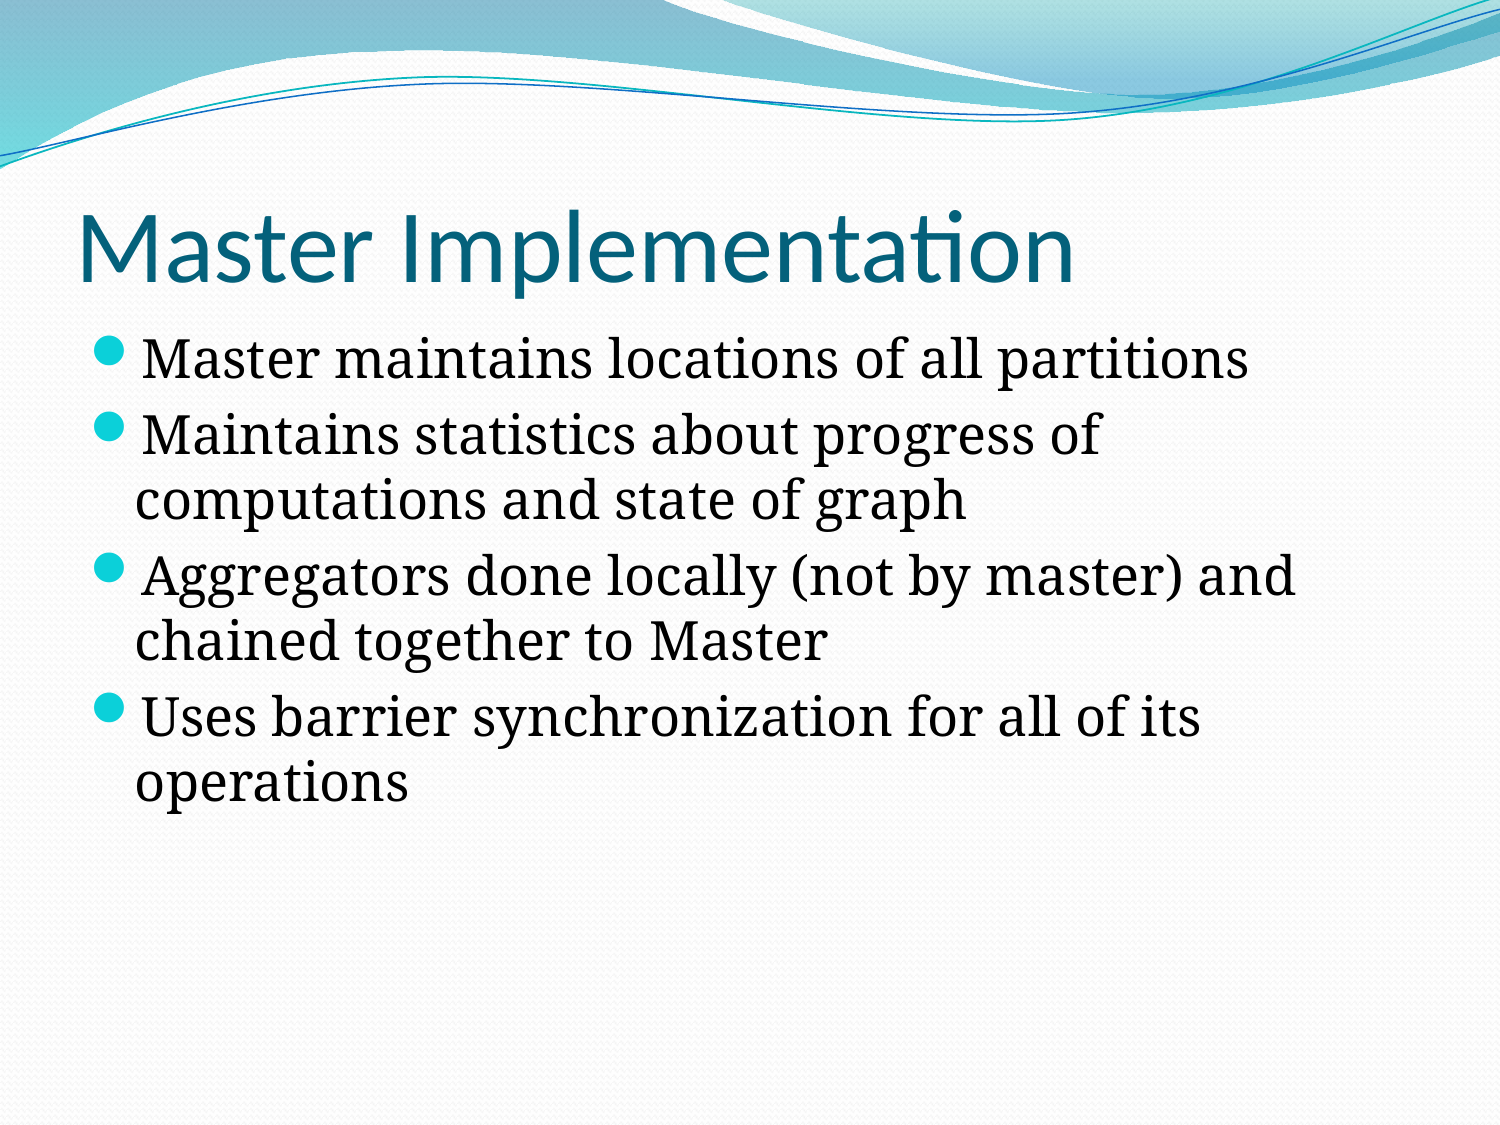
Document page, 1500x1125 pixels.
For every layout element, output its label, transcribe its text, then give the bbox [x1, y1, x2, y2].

list Master maintains locations of all partitions Maintains statistics about progress of computations and state of graph Aggregators done locally (not by master) and chained together to Master Uses barrier synchronization for all of its operations [75, 317, 1425, 1038]
title Master Implementation [75, 115, 1425, 303]
